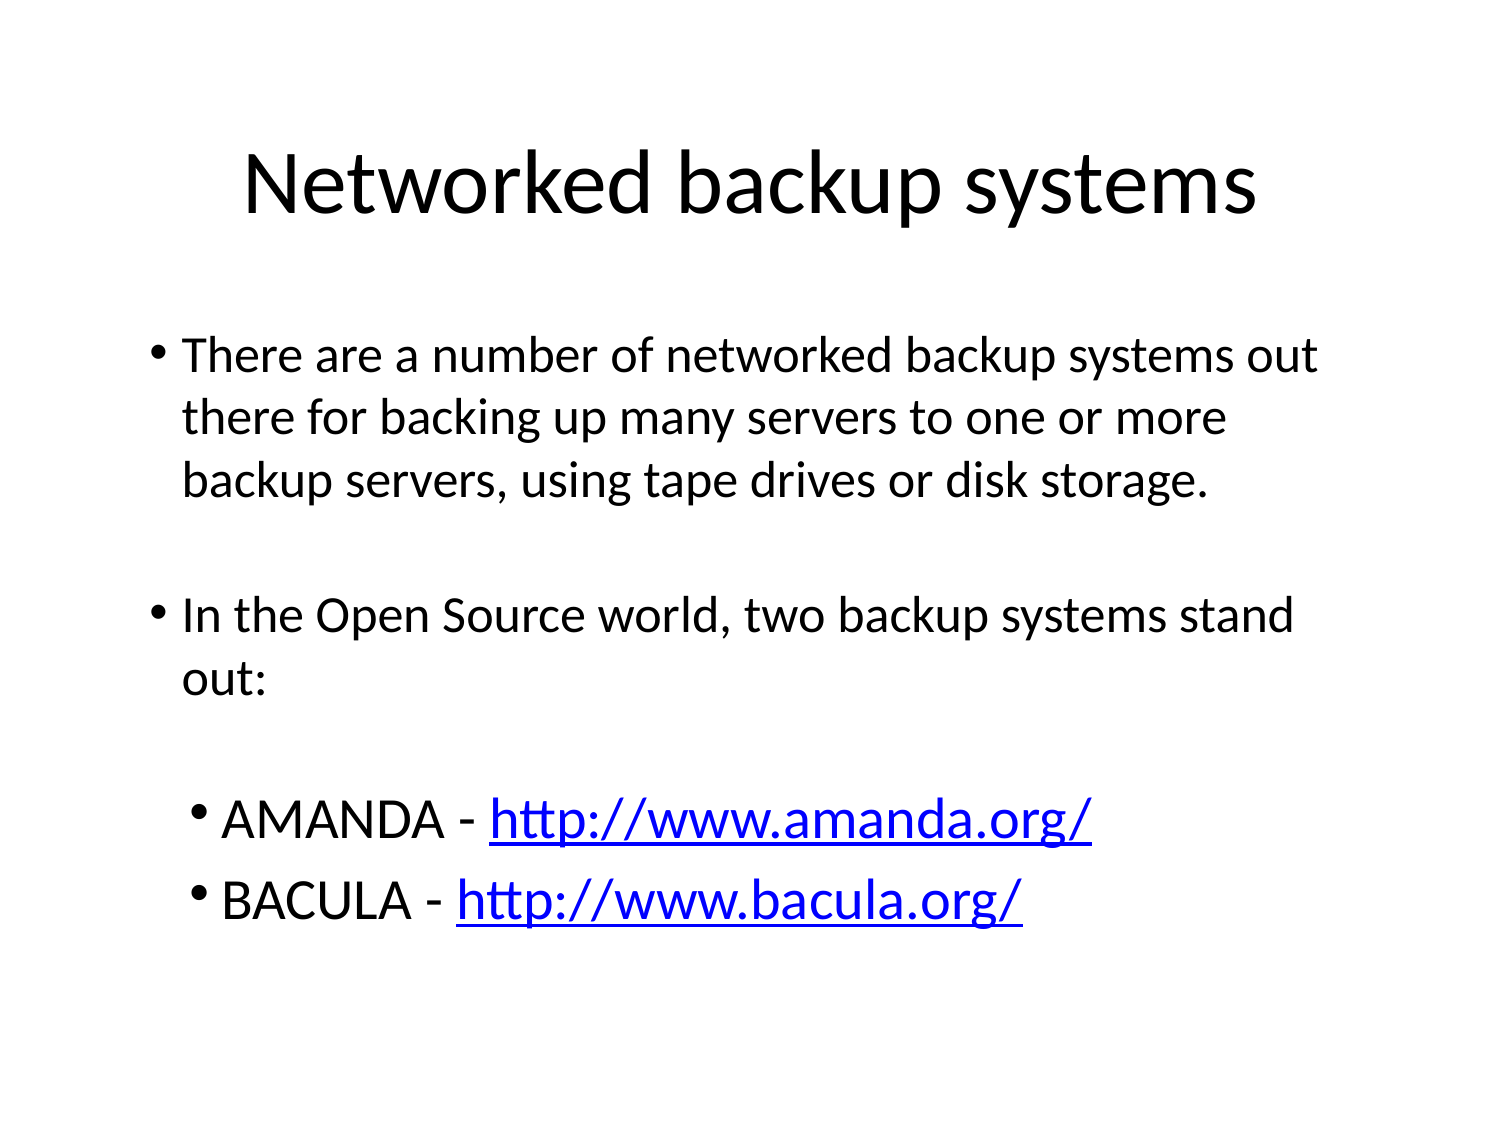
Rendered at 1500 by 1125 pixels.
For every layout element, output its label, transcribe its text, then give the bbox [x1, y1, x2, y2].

list There are a number of networked backup systems out there for backing up many servers to one or more backup servers, using tape drives or disk storage. In the Open Source world, two backup systems stand out: AMANDA - http://www.amanda.org/ BACULA - http://www.bacula.org/ [110, 312, 1392, 1022]
title Networked backup systems [110, 82, 1392, 271]
